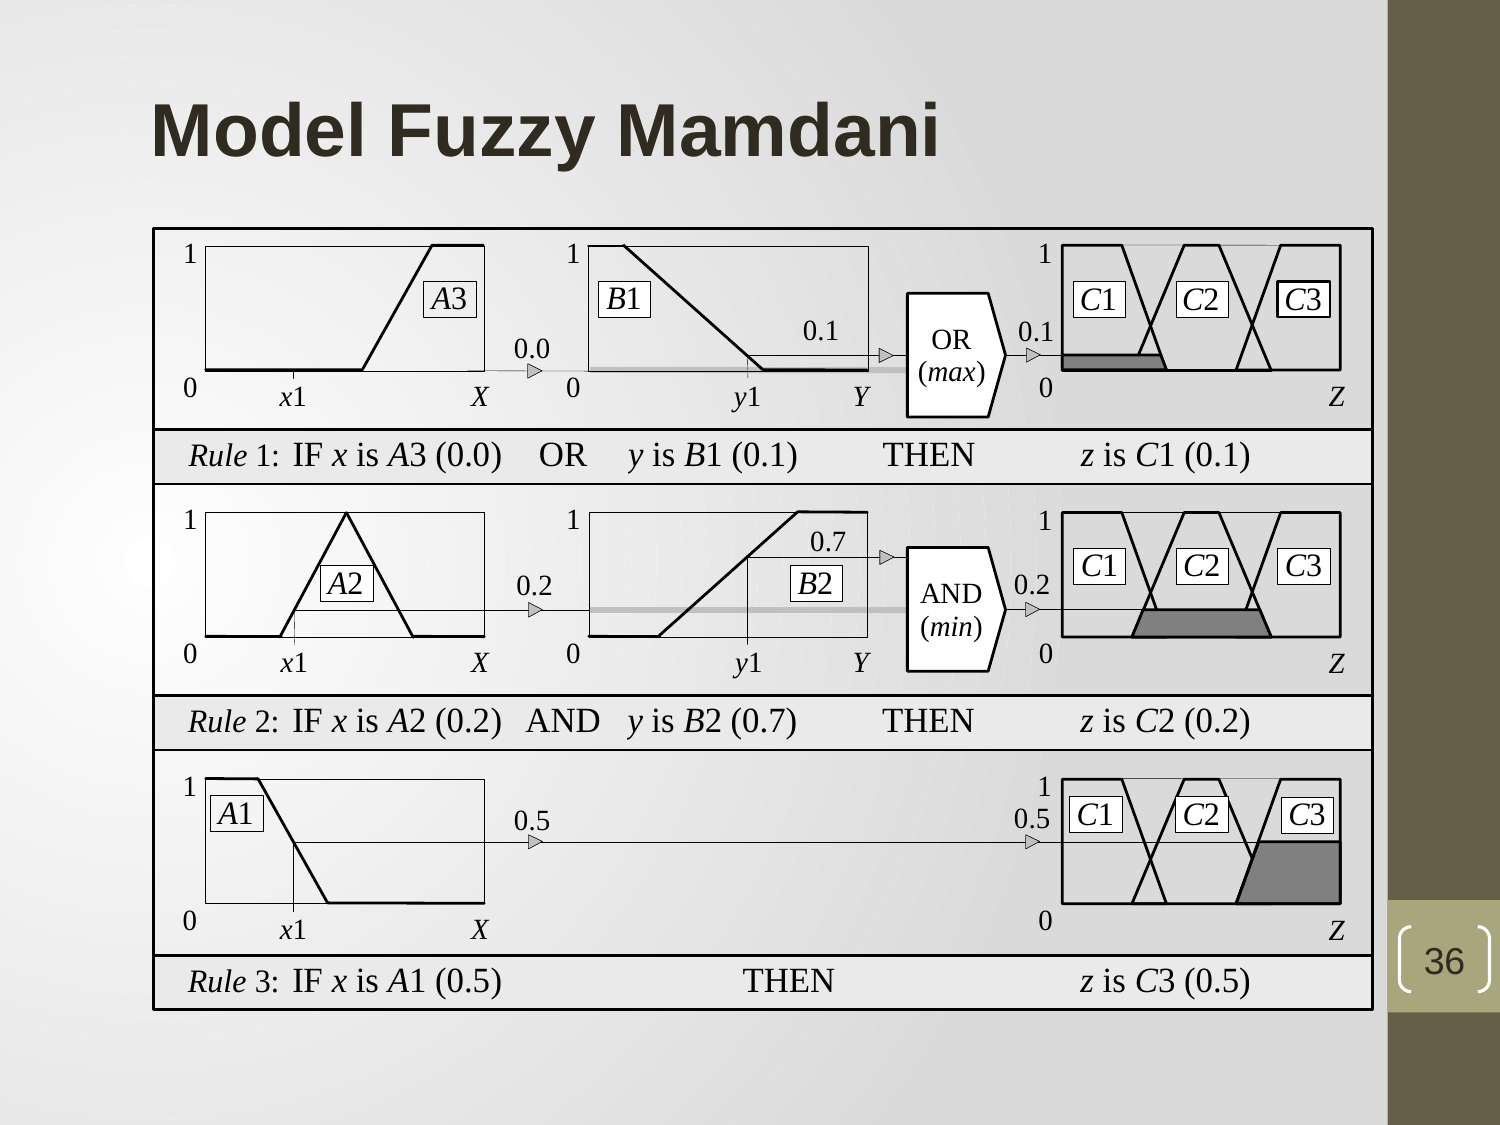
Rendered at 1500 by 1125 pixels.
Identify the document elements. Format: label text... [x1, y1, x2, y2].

text_box Model Fuzzy Mamdani [135, 54, 1416, 198]
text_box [149, 224, 1376, 1020]
slide_number 36 [1397, 925, 1492, 994]
